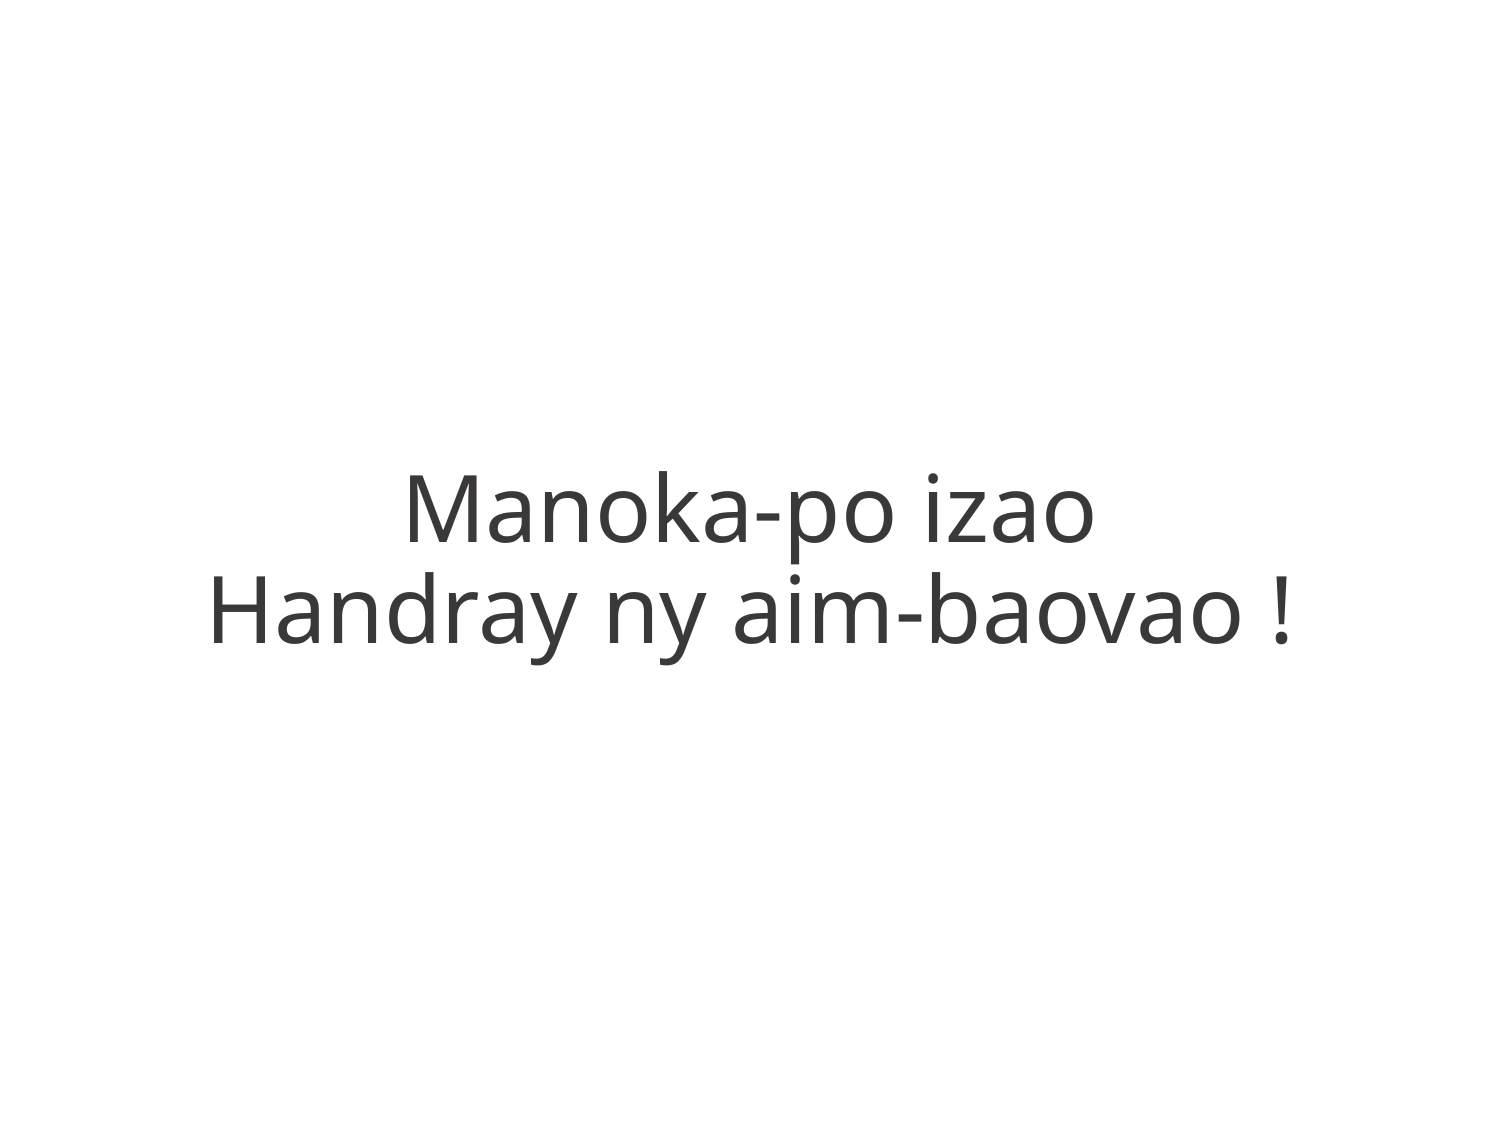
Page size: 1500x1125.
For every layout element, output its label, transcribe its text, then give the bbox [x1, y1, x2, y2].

title Manoka-po izao Handray ny aim-baovao ! [103, 453, 1397, 672]
